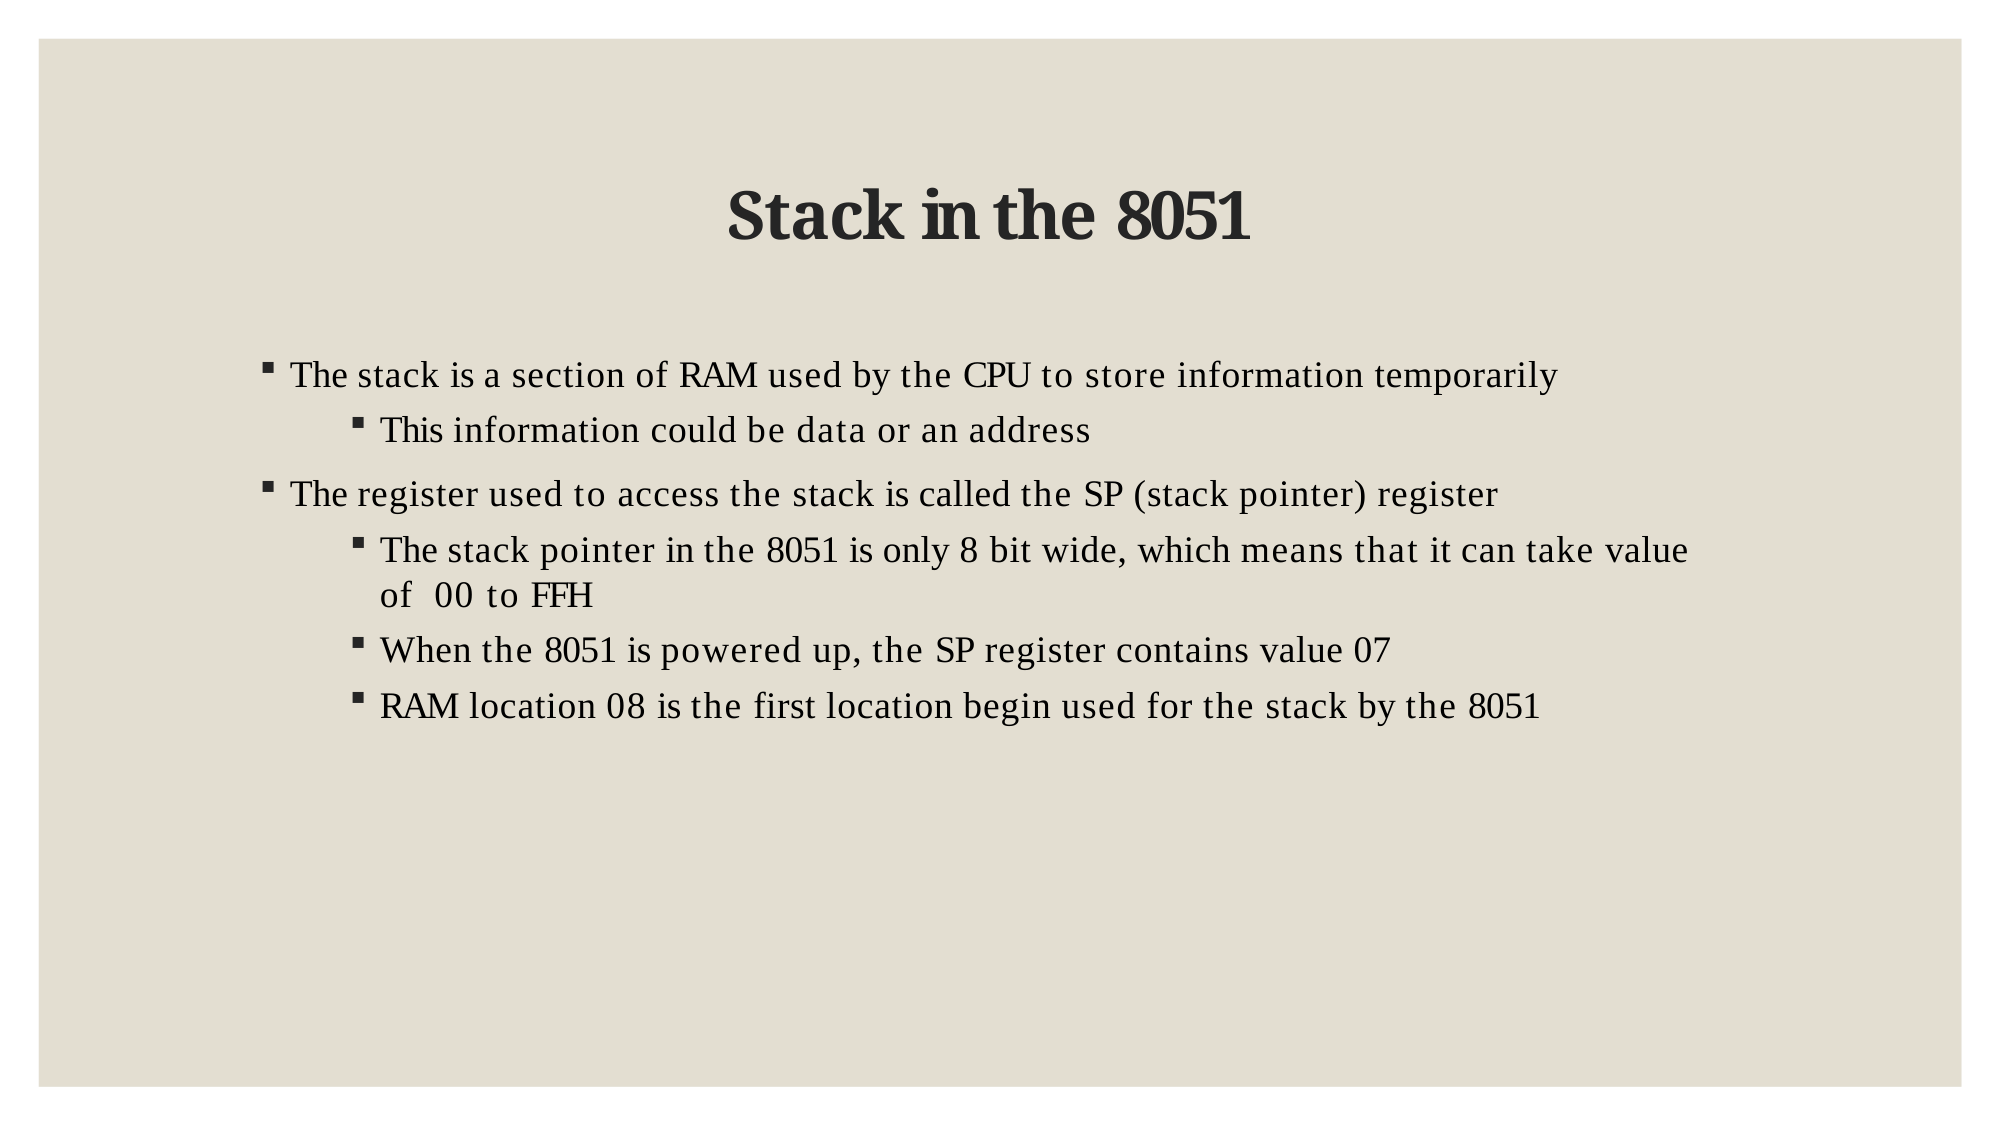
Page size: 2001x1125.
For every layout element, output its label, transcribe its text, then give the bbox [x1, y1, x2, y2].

title Stack in the 8051 [725, 170, 1275, 337]
picture [38, 38, 1962, 1087]
text_box The stack is a section of RAM used by the CPU to store information temporarily This information could be data or an address The register used to access the stack is called the SP (stack pointer) register The stack pointer in the 8051 is only 8 bit wide, which means that it can take value of 00 to FFH When the 8051 is powered up, the SP register contains value 07 RAM location 08 is the first location begin used for the stack by the 8051 [257, 337, 1709, 726]
